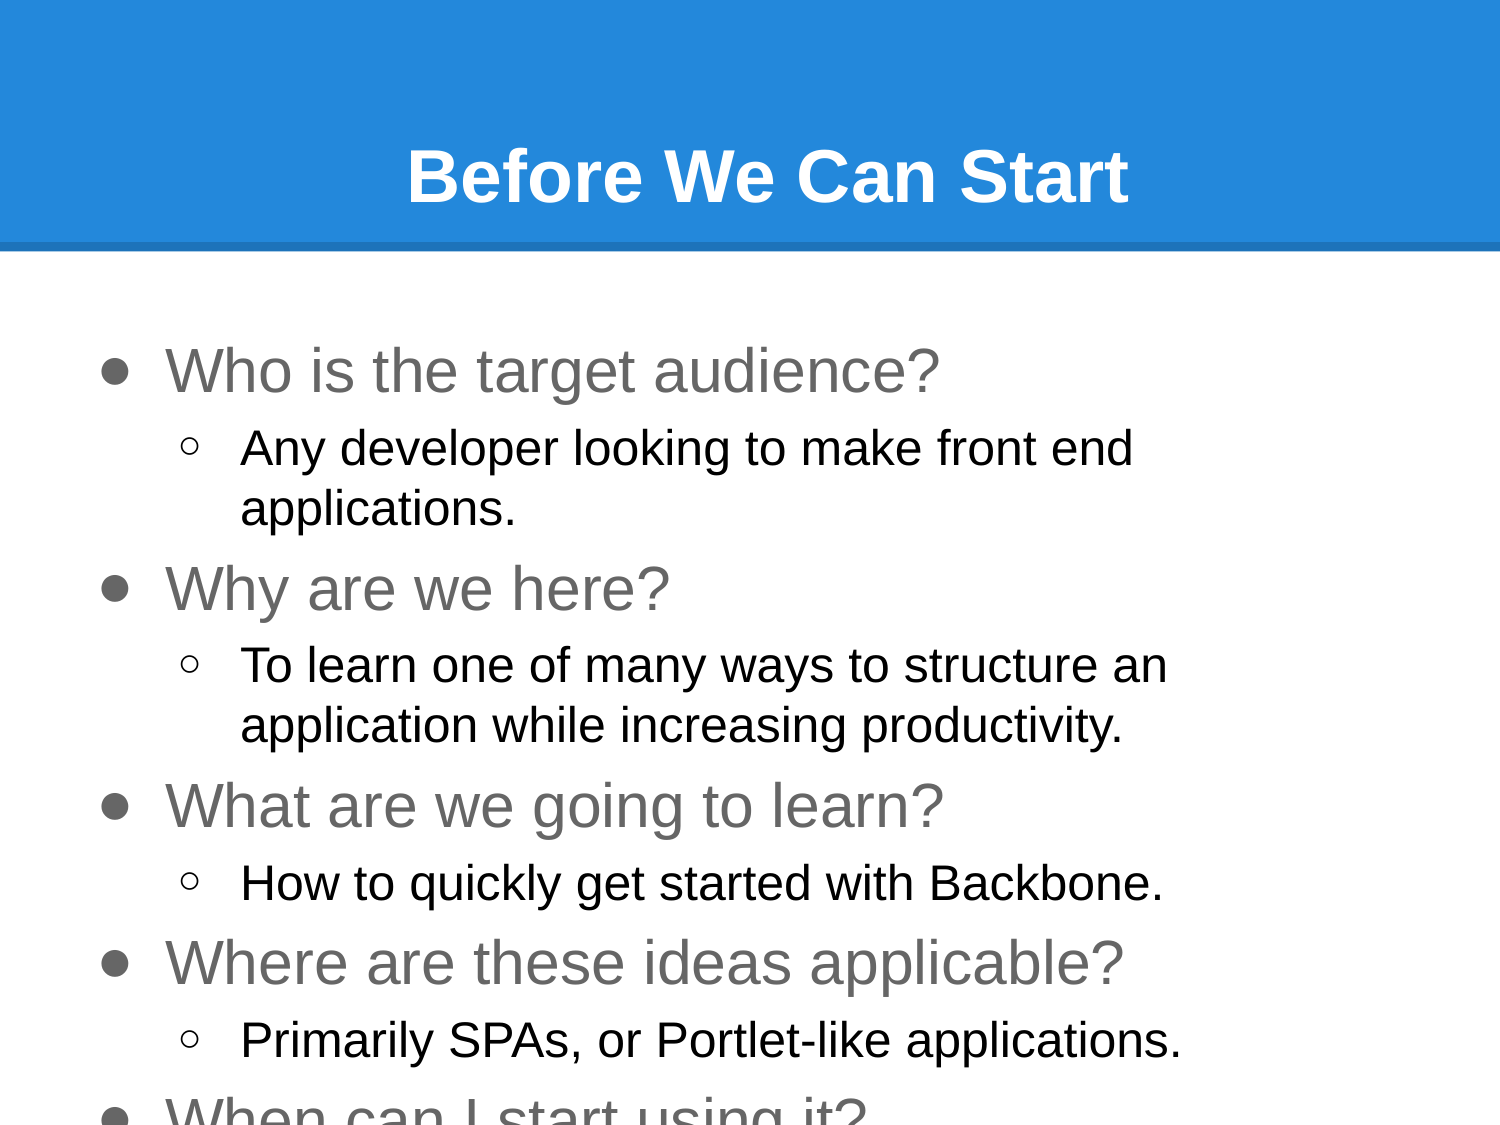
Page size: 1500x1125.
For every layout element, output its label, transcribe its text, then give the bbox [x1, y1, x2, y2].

title Before We Can Start [75, 45, 1425, 233]
list Who is the target audience? Any developer looking to make front end applications. Why are we here? To learn one of many ways to structure an application while increasing productivity. What are we going to learn? How to quickly get started with Backbone. Where are these ideas applicable? Primarily SPAs, or Portlet-like applications. When can I start using it? Now (I promise). [75, 315, 1425, 1078]
